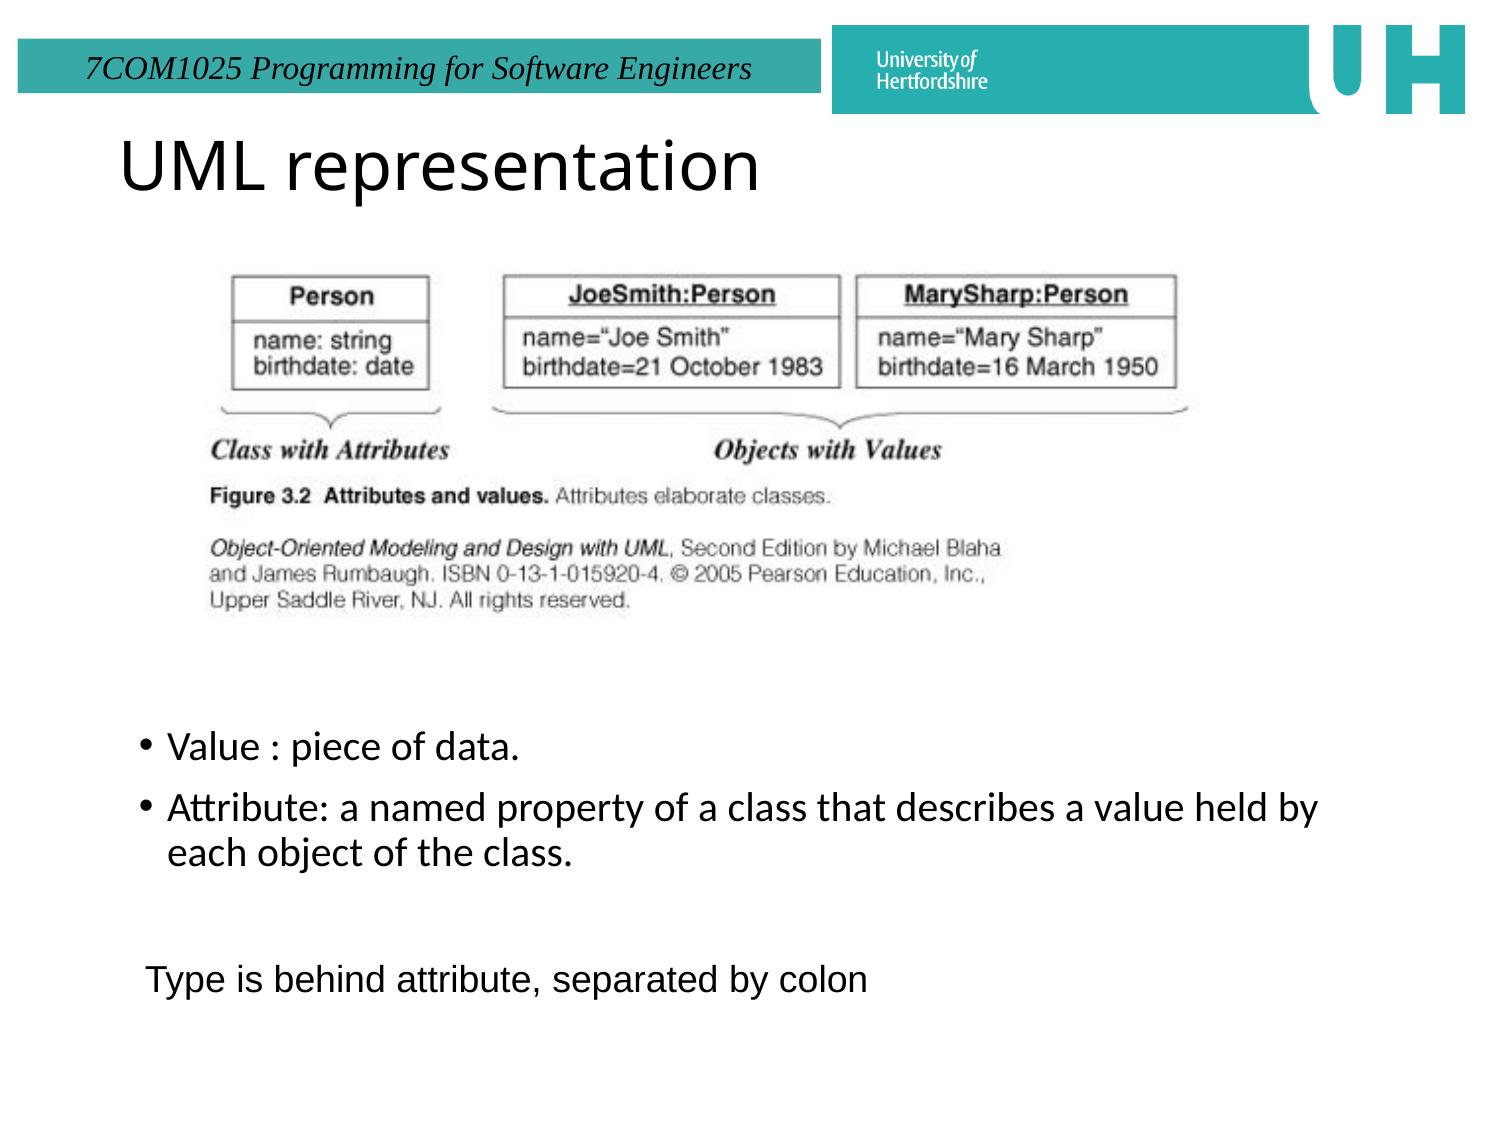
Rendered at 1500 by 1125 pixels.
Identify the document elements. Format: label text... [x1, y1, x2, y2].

picture [832, 25, 1465, 114]
text_box Value : piece of data. Attribute: a named property of a class that describes a value held by each object of the class. [123, 717, 1418, 910]
picture [190, 255, 1211, 618]
title UML representation [103, 59, 1397, 278]
text_box Type is behind attribute, separated by colon [130, 948, 884, 1008]
